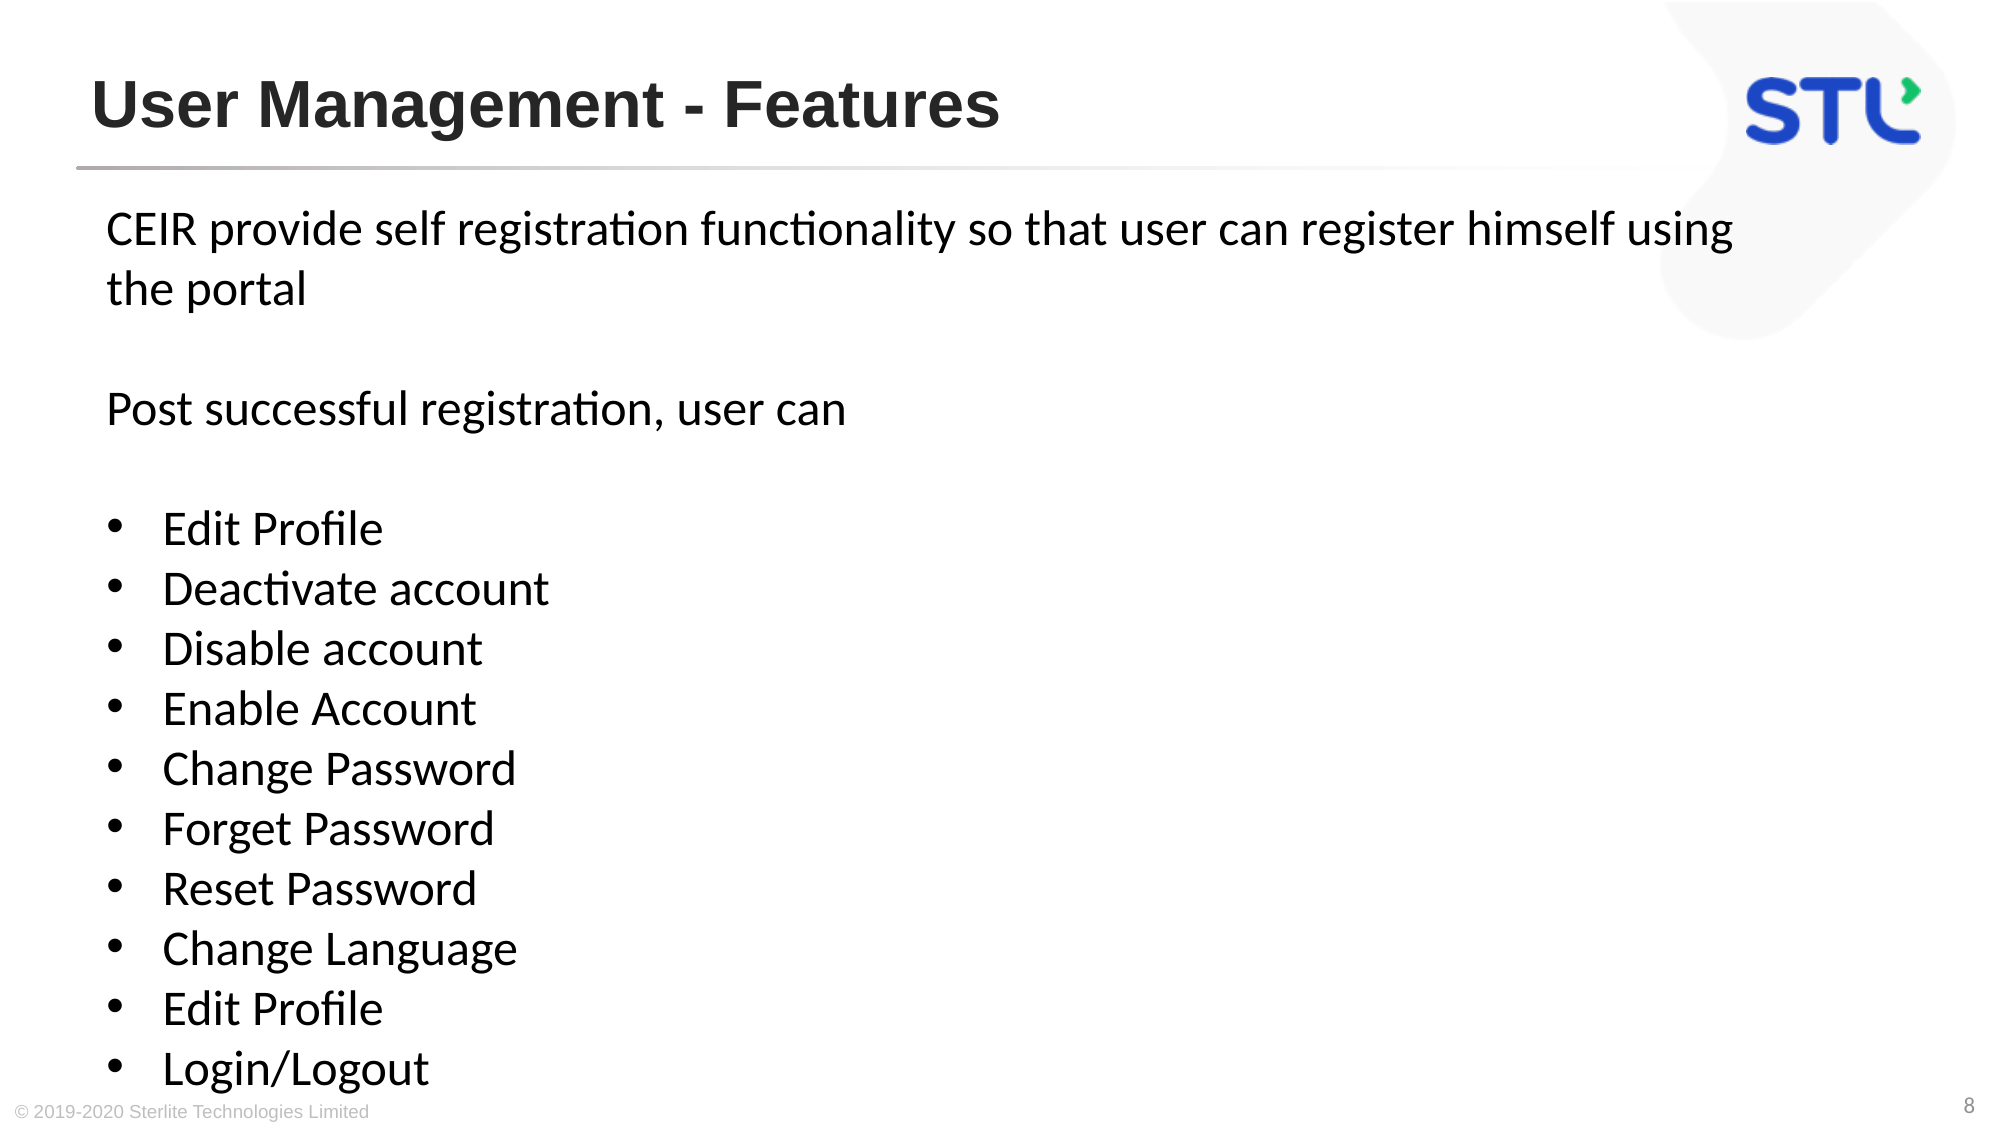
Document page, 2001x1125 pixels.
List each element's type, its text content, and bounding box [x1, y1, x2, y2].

title User Management - Features [76, 35, 1564, 167]
picture [1746, 77, 1921, 145]
footer © 2019-2020 Sterlite Technologies Limited [0, 1083, 91, 1125]
slide_number 8 [1955, 1083, 1996, 1125]
text_box CEIR provide self registration functionality so that user can register himself using the portal Post successful registration, user can Edit Profile Deactivate account Disable account Enable Account Change Password Forget Password Reset Password Change Language Edit Profile Login/Logout [91, 187, 1812, 1125]
